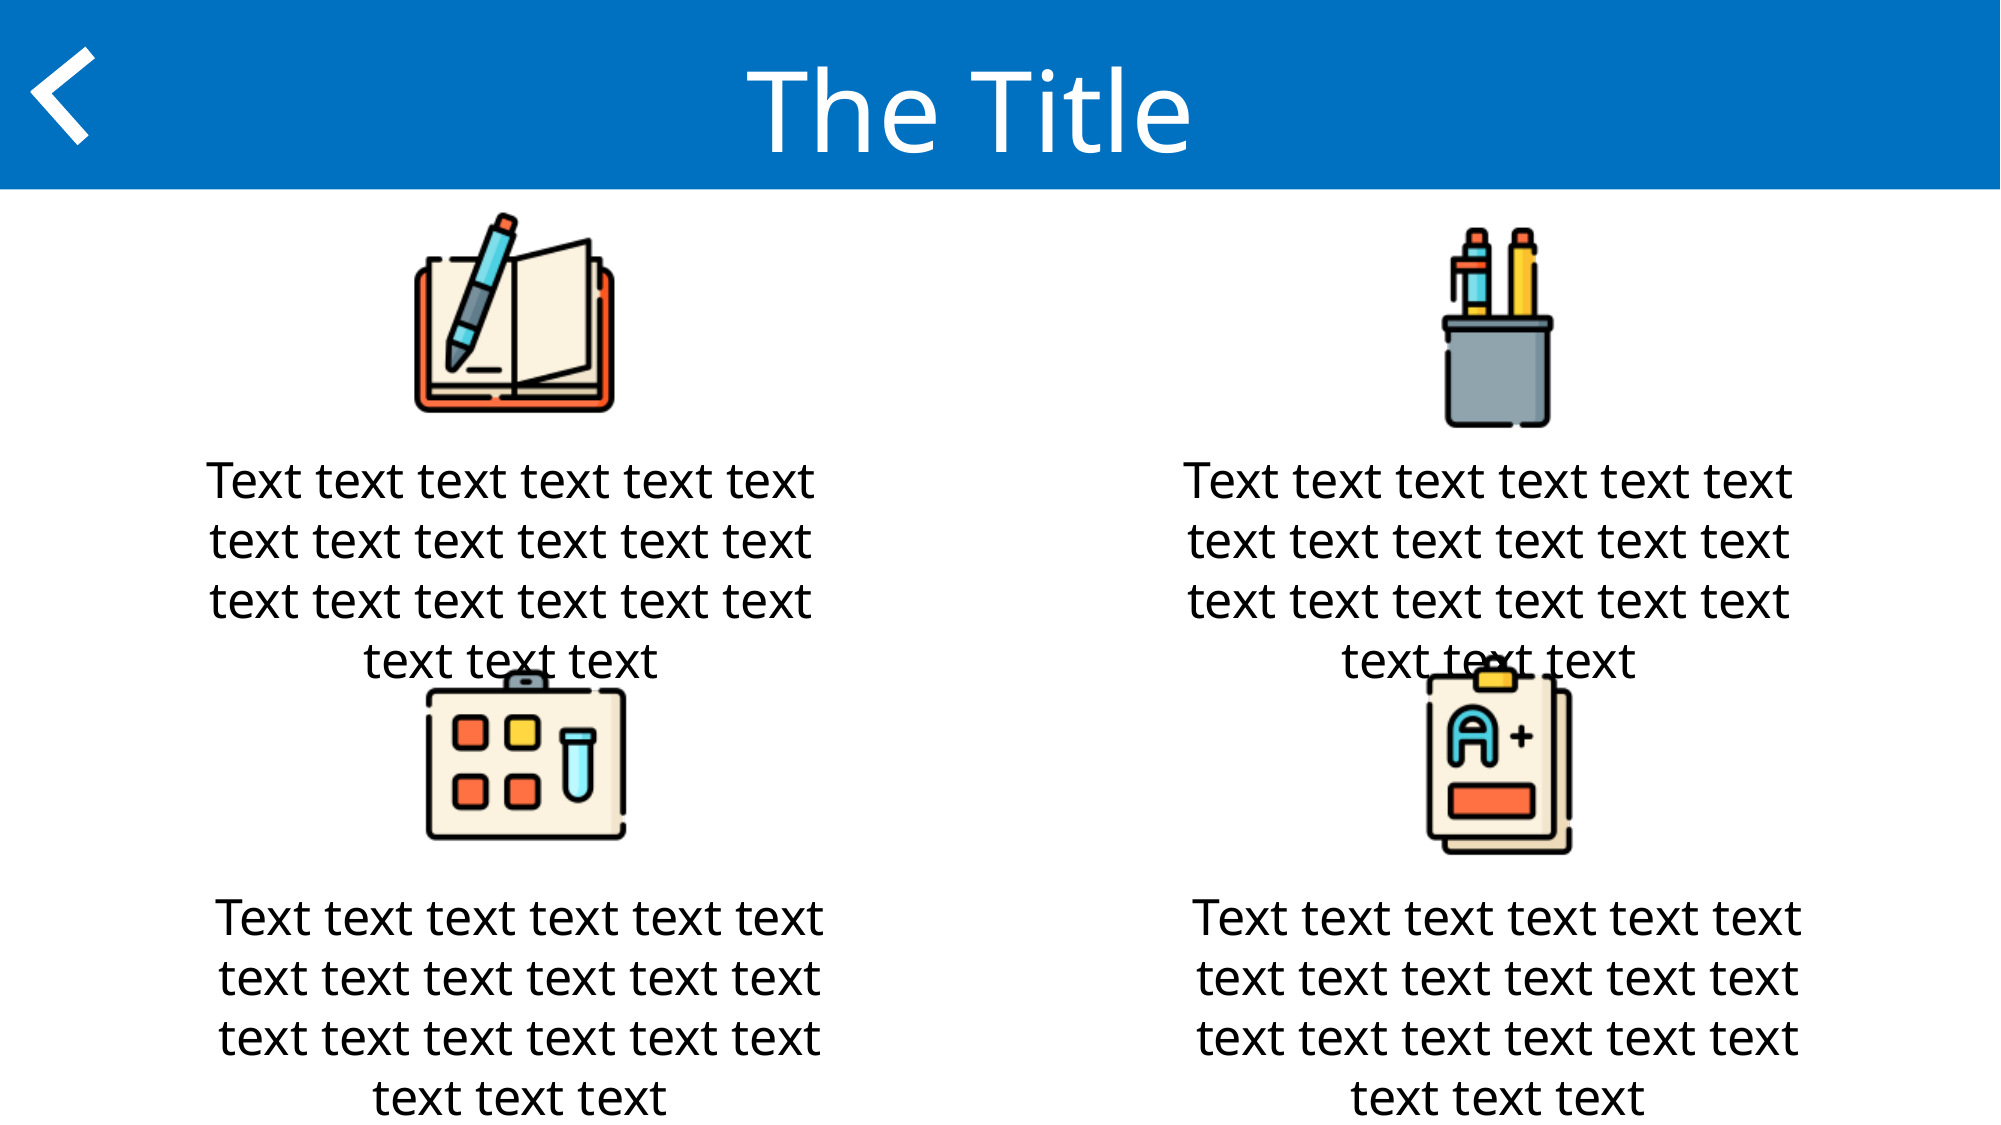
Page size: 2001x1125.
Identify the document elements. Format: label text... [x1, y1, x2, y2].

picture [1338, 604, 1658, 902]
picture [1329, 166, 1649, 465]
picture [351, 166, 671, 465]
text_box Text text text text text text text text text text text text text text text text text text text text text [155, 878, 885, 1125]
text_box The Title [511, 32, 1431, 183]
text_box Text text text text text text text text text text text text text text text text text text text text text [1124, 440, 1854, 696]
text_box Text text text text text text text text text text text text text text text text text text text text text [146, 440, 876, 696]
picture [360, 604, 680, 902]
text_box Text text text text text text text text text text text text text text text text text text text text text [1133, 878, 1863, 1125]
text_box [0, 0, 2000, 190]
text_box [30, 46, 95, 146]
